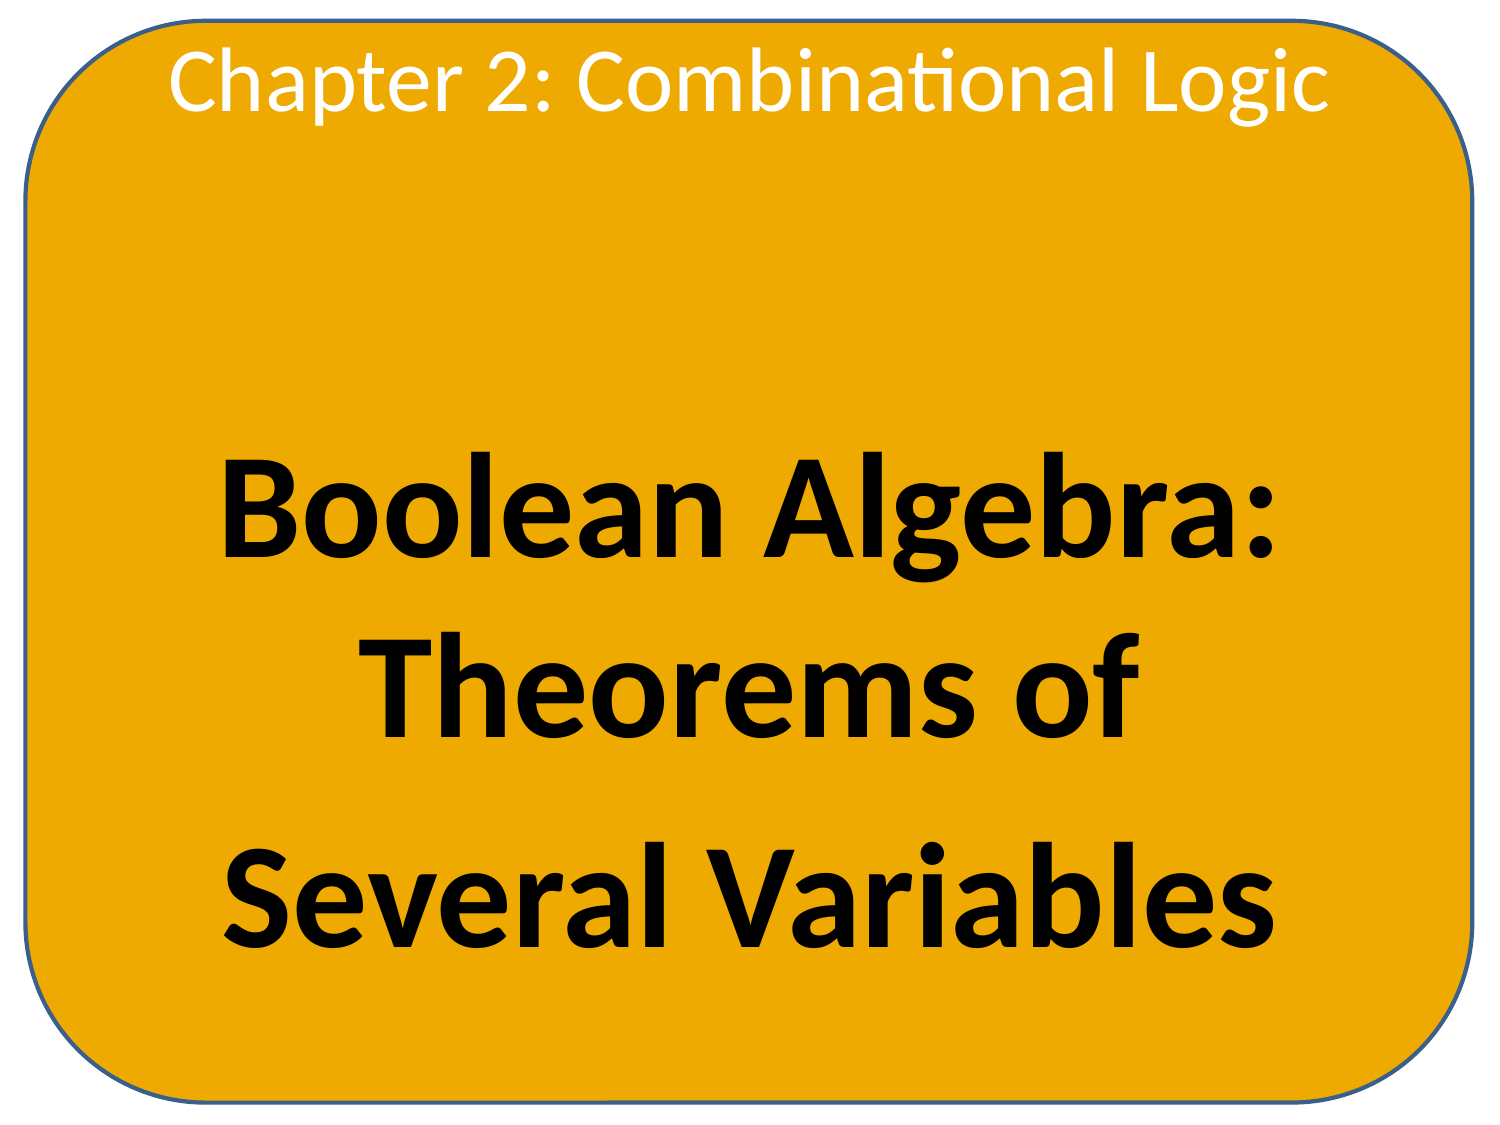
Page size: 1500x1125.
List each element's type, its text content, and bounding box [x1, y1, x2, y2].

text_box Boolean Algebra: Theorems of Several Variables [0, 399, 1500, 663]
text_box Chapter 2: Combinational Logic [0, 12, 1500, 138]
